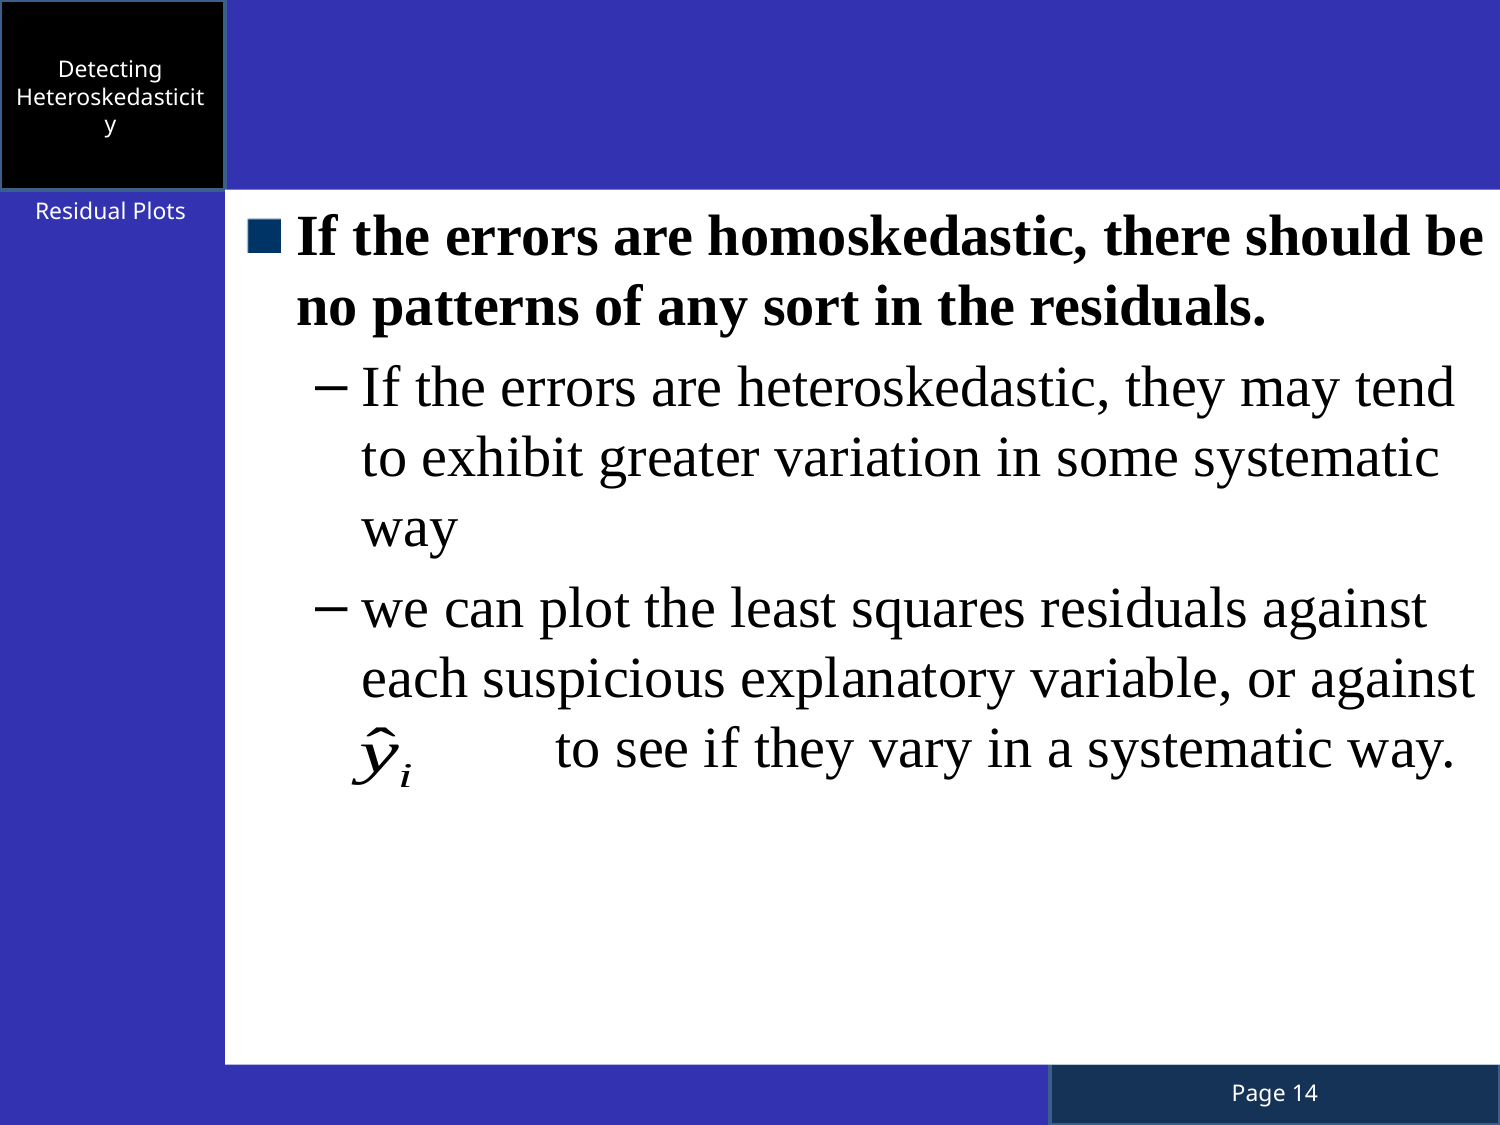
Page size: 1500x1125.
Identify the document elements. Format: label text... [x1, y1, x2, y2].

text_box Residual Plots [0, 189, 223, 232]
text_box Detecting Heteroskedasticity [0, 47, 223, 145]
list If the errors are homoskedastic, there should be no patterns of any sort in the residuals. If the errors are heteroskedastic, they may tend to exhibit greater variation in some systematic way we can plot the least squares residuals against each suspicious explanatory variable, or against to see if they vary in a systematic way. [225, 189, 1500, 1065]
picture [240, 211, 281, 253]
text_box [337, 712, 428, 803]
